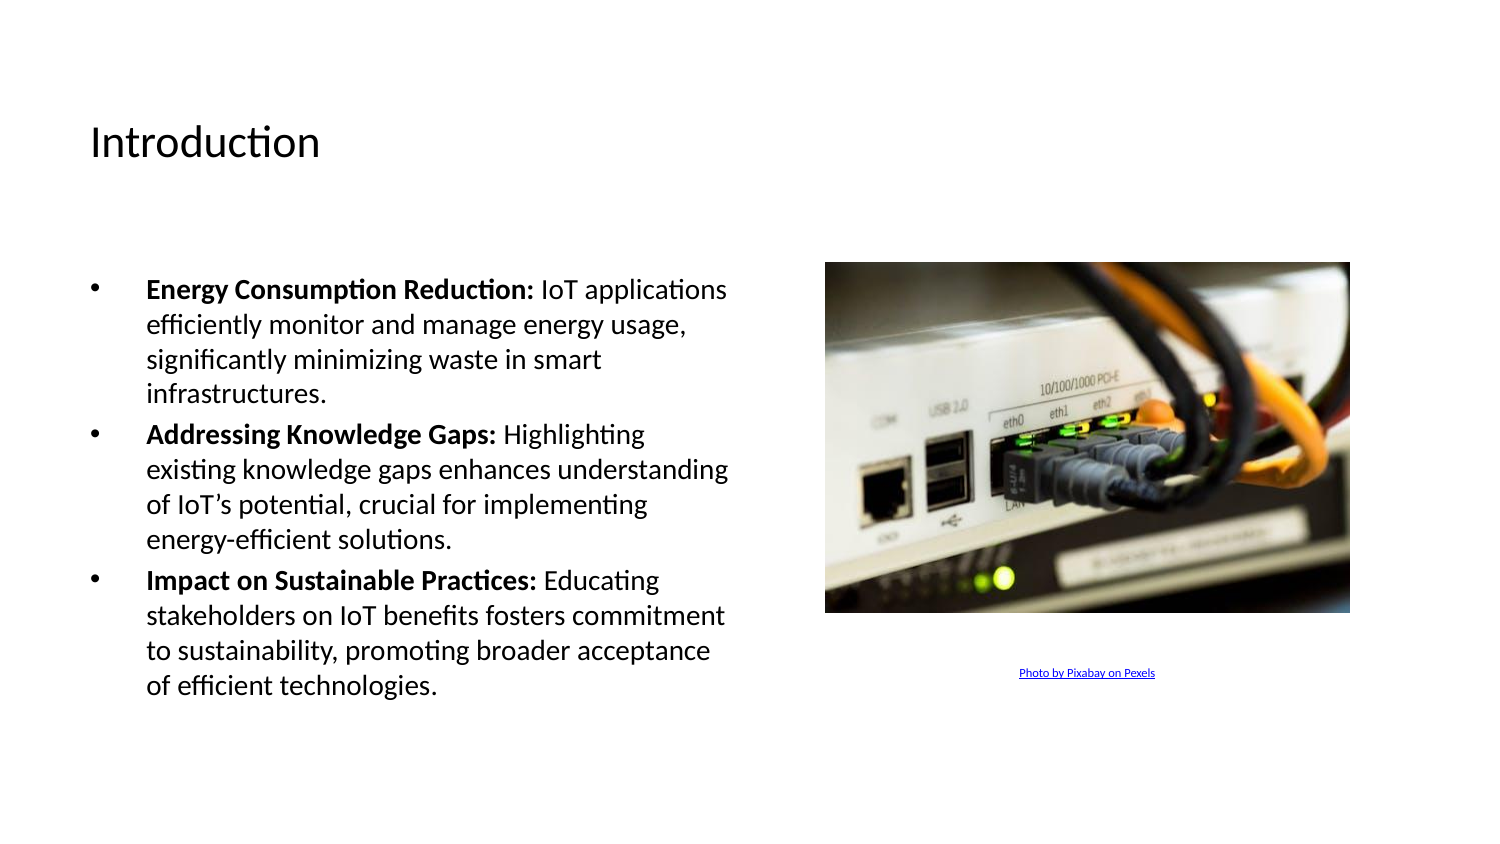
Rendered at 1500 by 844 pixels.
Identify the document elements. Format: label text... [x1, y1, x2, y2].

text_box Photo by Pixabay on Pexels [1004, 622, 1171, 688]
list Energy Consumption Reduction: IoT applications efficiently monitor and manage energy usage, significantly minimizing waste in smart infrastructures. Addressing Knowledge Gaps: Highlighting existing knowledge gaps enhances understanding of IoT’s potential, crucial for implementing energy-efficient solutions. Impact on Sustainable Practices: Educating stakeholders on IoT benefits fosters commitment to sustainability, promoting broader acceptance of efficient technologies. [75, 262, 750, 844]
title Introduction [75, 45, 1425, 233]
picture [824, 262, 1351, 613]
